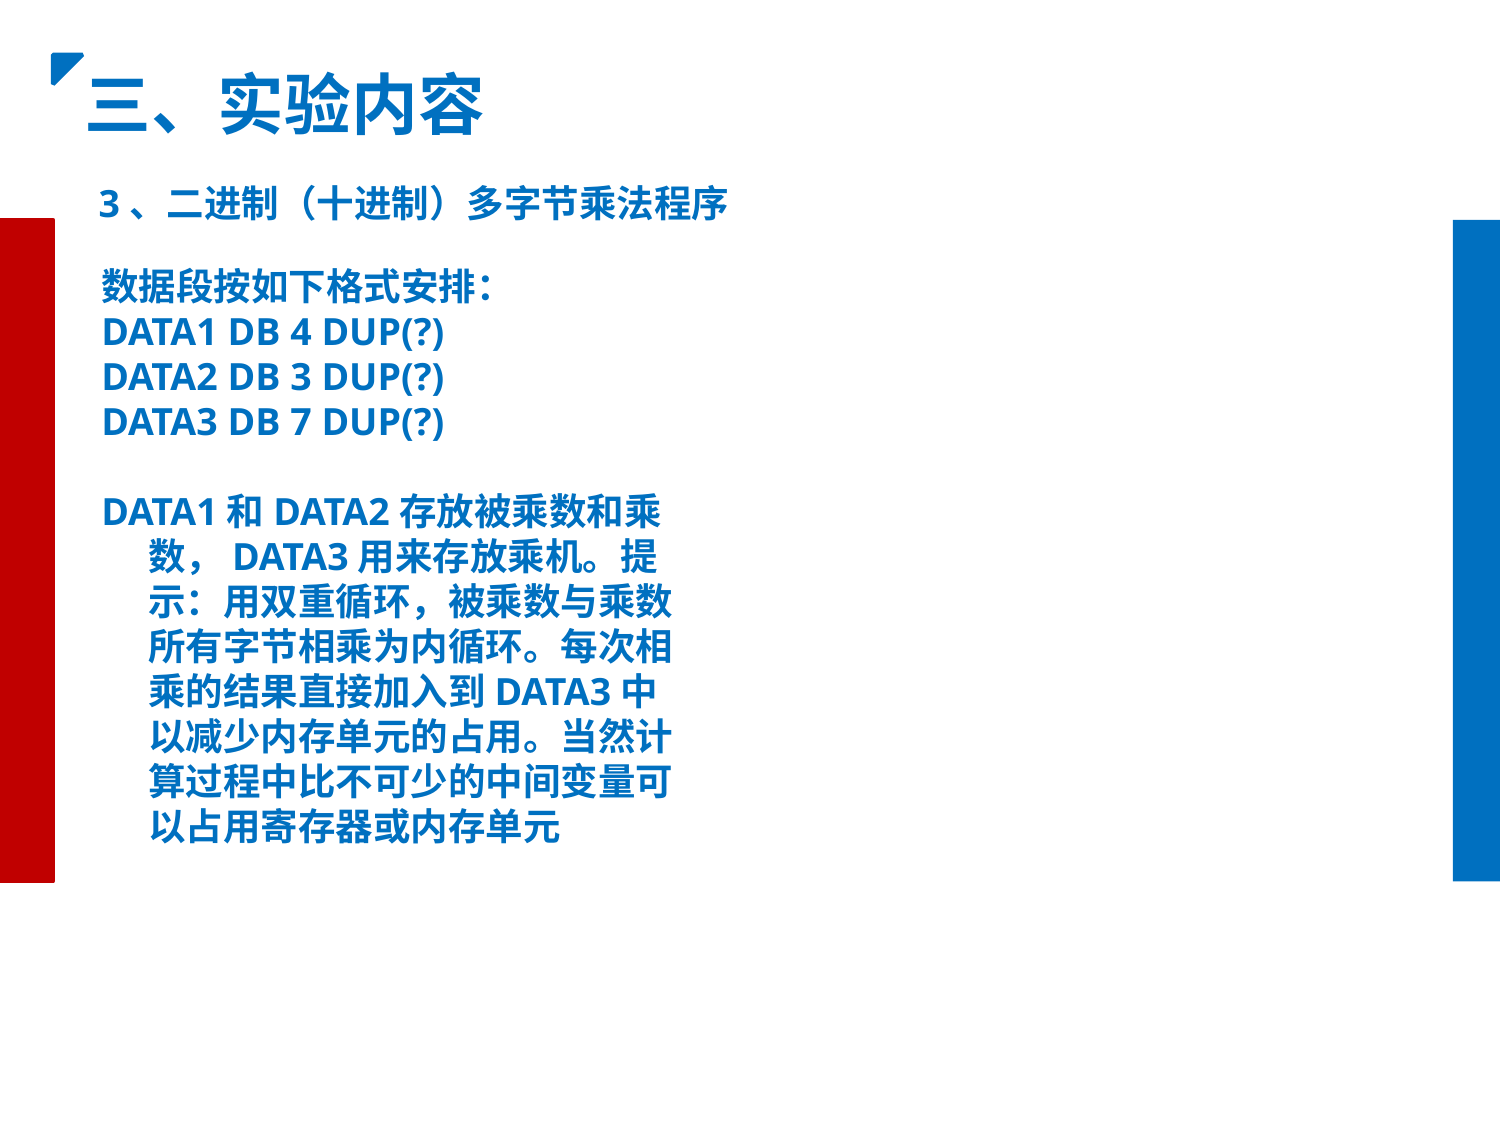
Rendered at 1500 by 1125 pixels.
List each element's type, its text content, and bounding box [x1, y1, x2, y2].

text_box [52, 54, 502, 152]
text_box 数据段按如下格式安排： DATA1 DB 4 DUP(?) DATA2 DB 3 DUP(?) DATA3 DB 7 DUP(?) DATA1和DATA2存放被乘数和乘数，DATA3用来存放乘机。提示：用双重循环，被乘数与乘数所有字节相乘为内循环。每次相乘的结果直接加入到DATA3中以减少内存单元的占用。当然计算过程中比不可少的中间变量可以占用寄存器或内存单元 [86, 255, 696, 946]
text_box 3、二进制（十进制）多字节乘法程序 [83, 172, 1424, 233]
